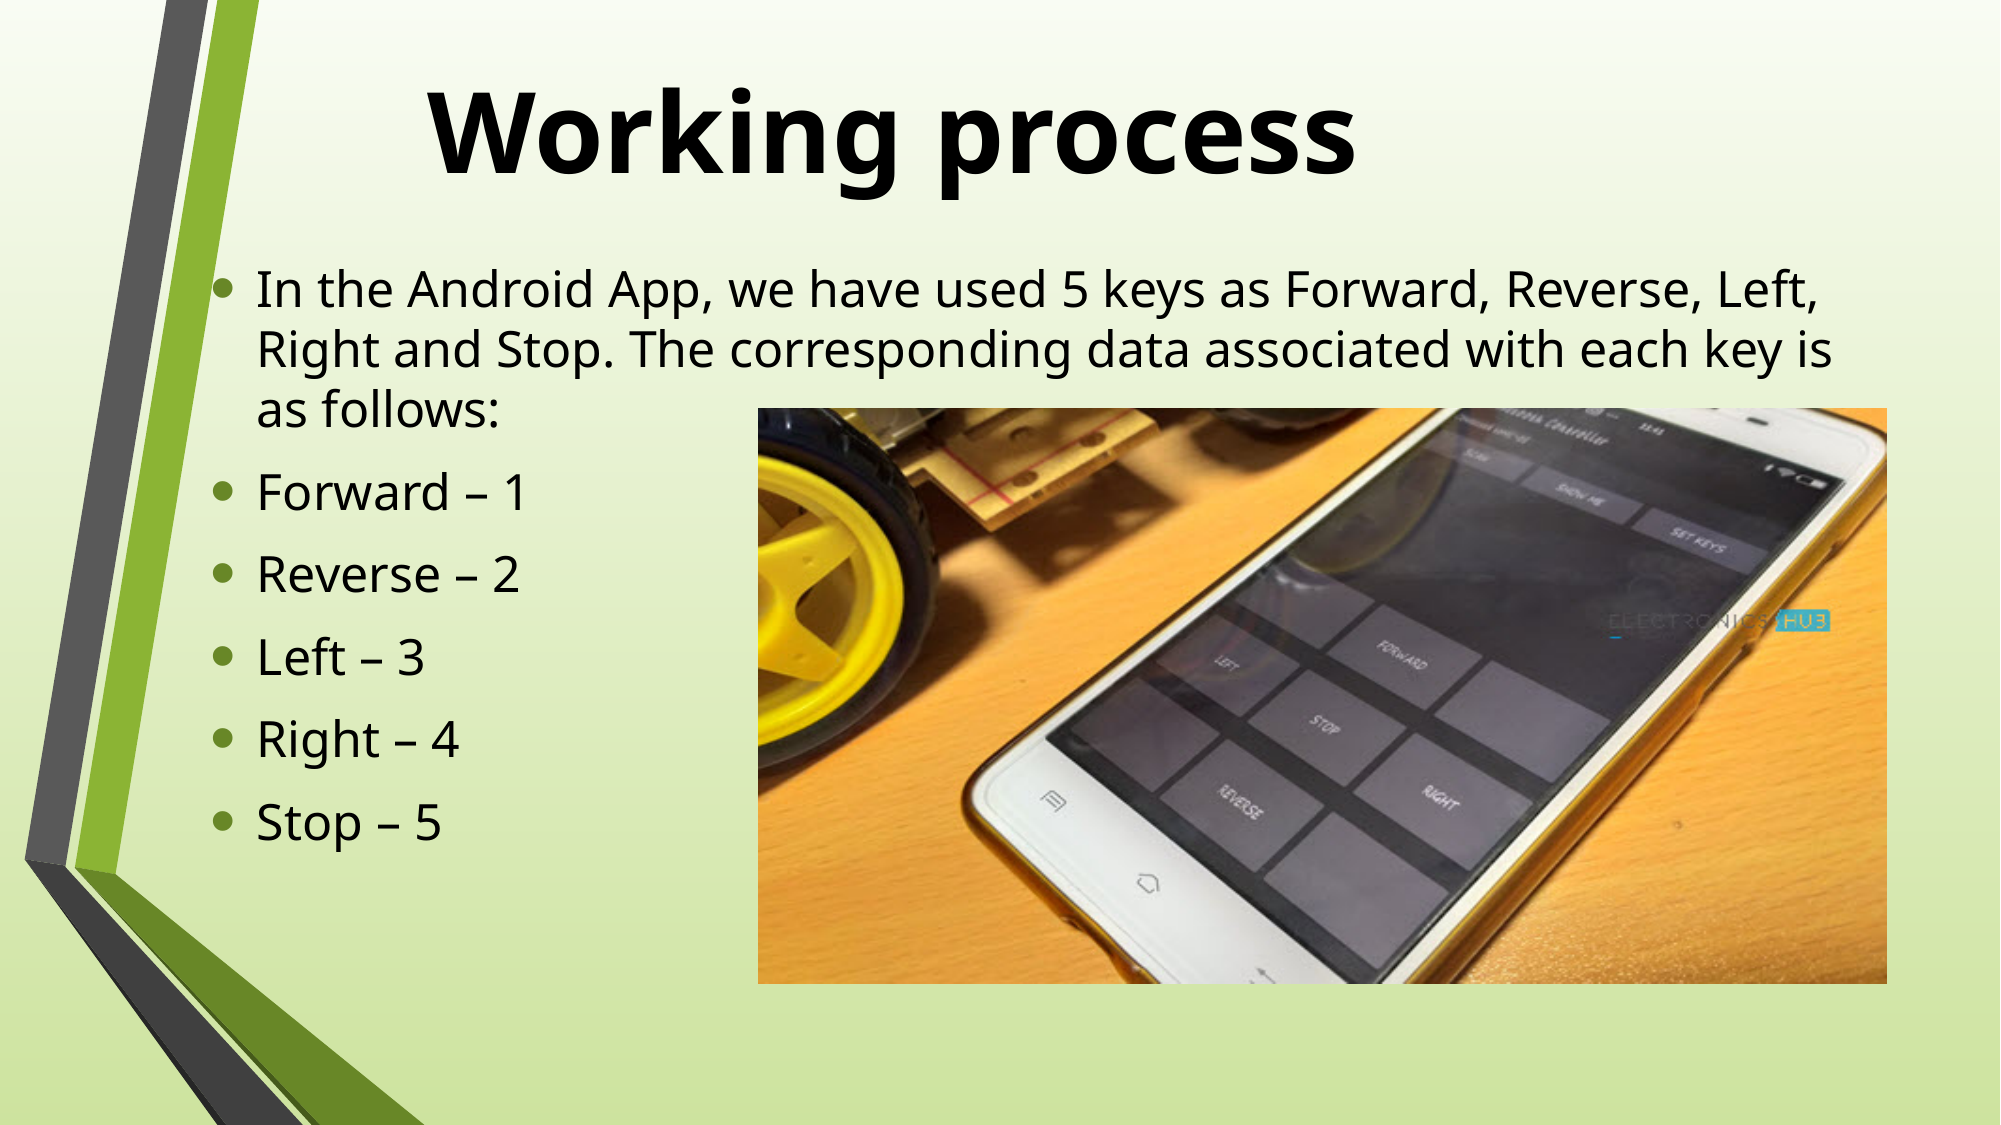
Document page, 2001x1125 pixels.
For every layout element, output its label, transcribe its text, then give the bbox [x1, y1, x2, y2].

title Working process [243, 8, 1394, 239]
picture [758, 408, 1888, 984]
list In the Android App, we have used 5 keys as Forward, Reverse, Left, Right and Stop. The corresponding data associated with each key is as follows: Forward – 1 Reverse – 2 Left – 3 Right – 4 Stop – 5 [195, 239, 1887, 950]
